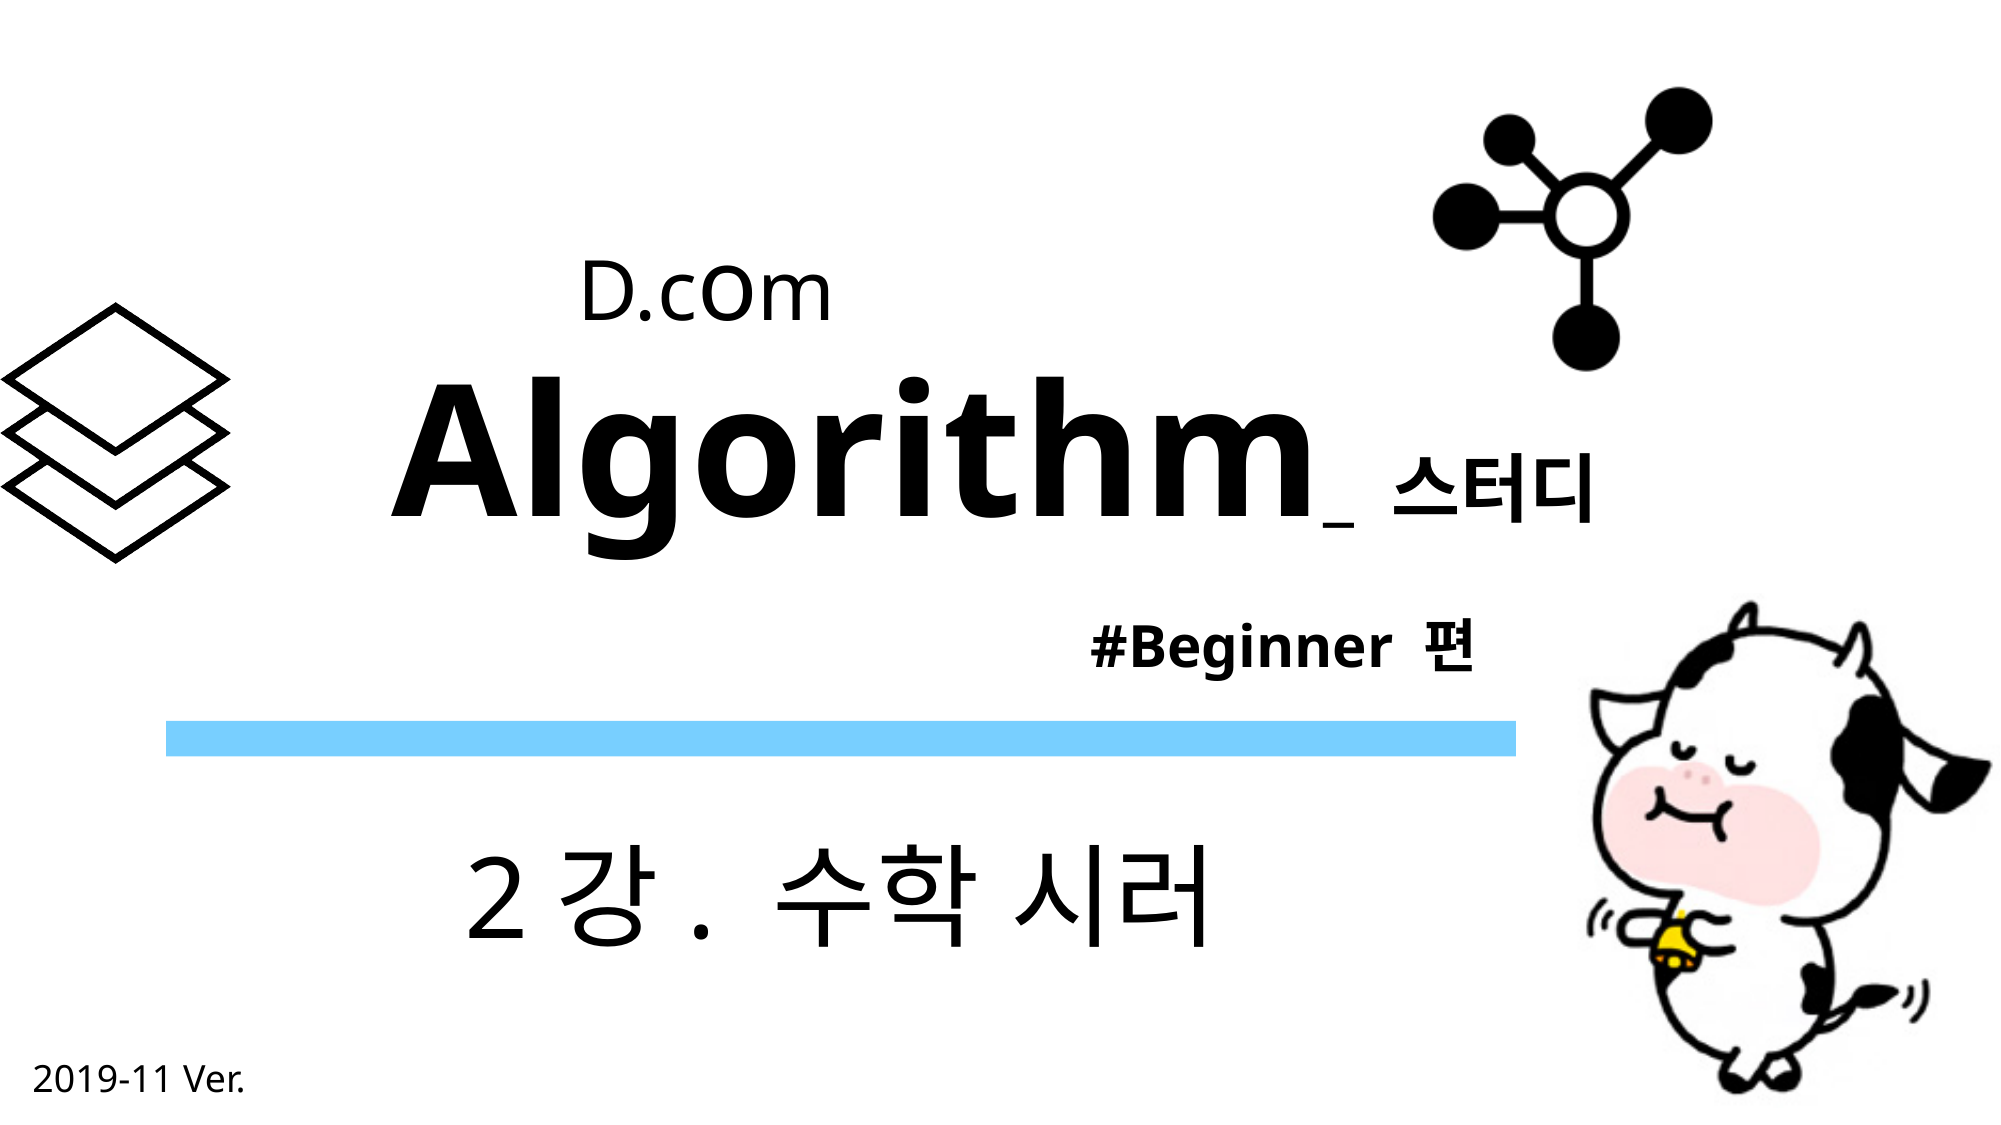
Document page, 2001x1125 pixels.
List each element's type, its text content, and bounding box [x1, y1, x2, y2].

text_box #Beginner 편 [986, 542, 1581, 688]
text_box [165, 720, 1517, 757]
picture [1416, 73, 1730, 386]
text_box Algorithm_ 스터디 [336, 163, 1654, 564]
text_box 2019-11 Ver. [0, 999, 510, 1108]
picture [1558, 593, 2000, 1108]
text_box D.com [336, 241, 1077, 350]
text_box 2강. 수학 시러 [184, 825, 1498, 971]
picture [0, 302, 231, 564]
